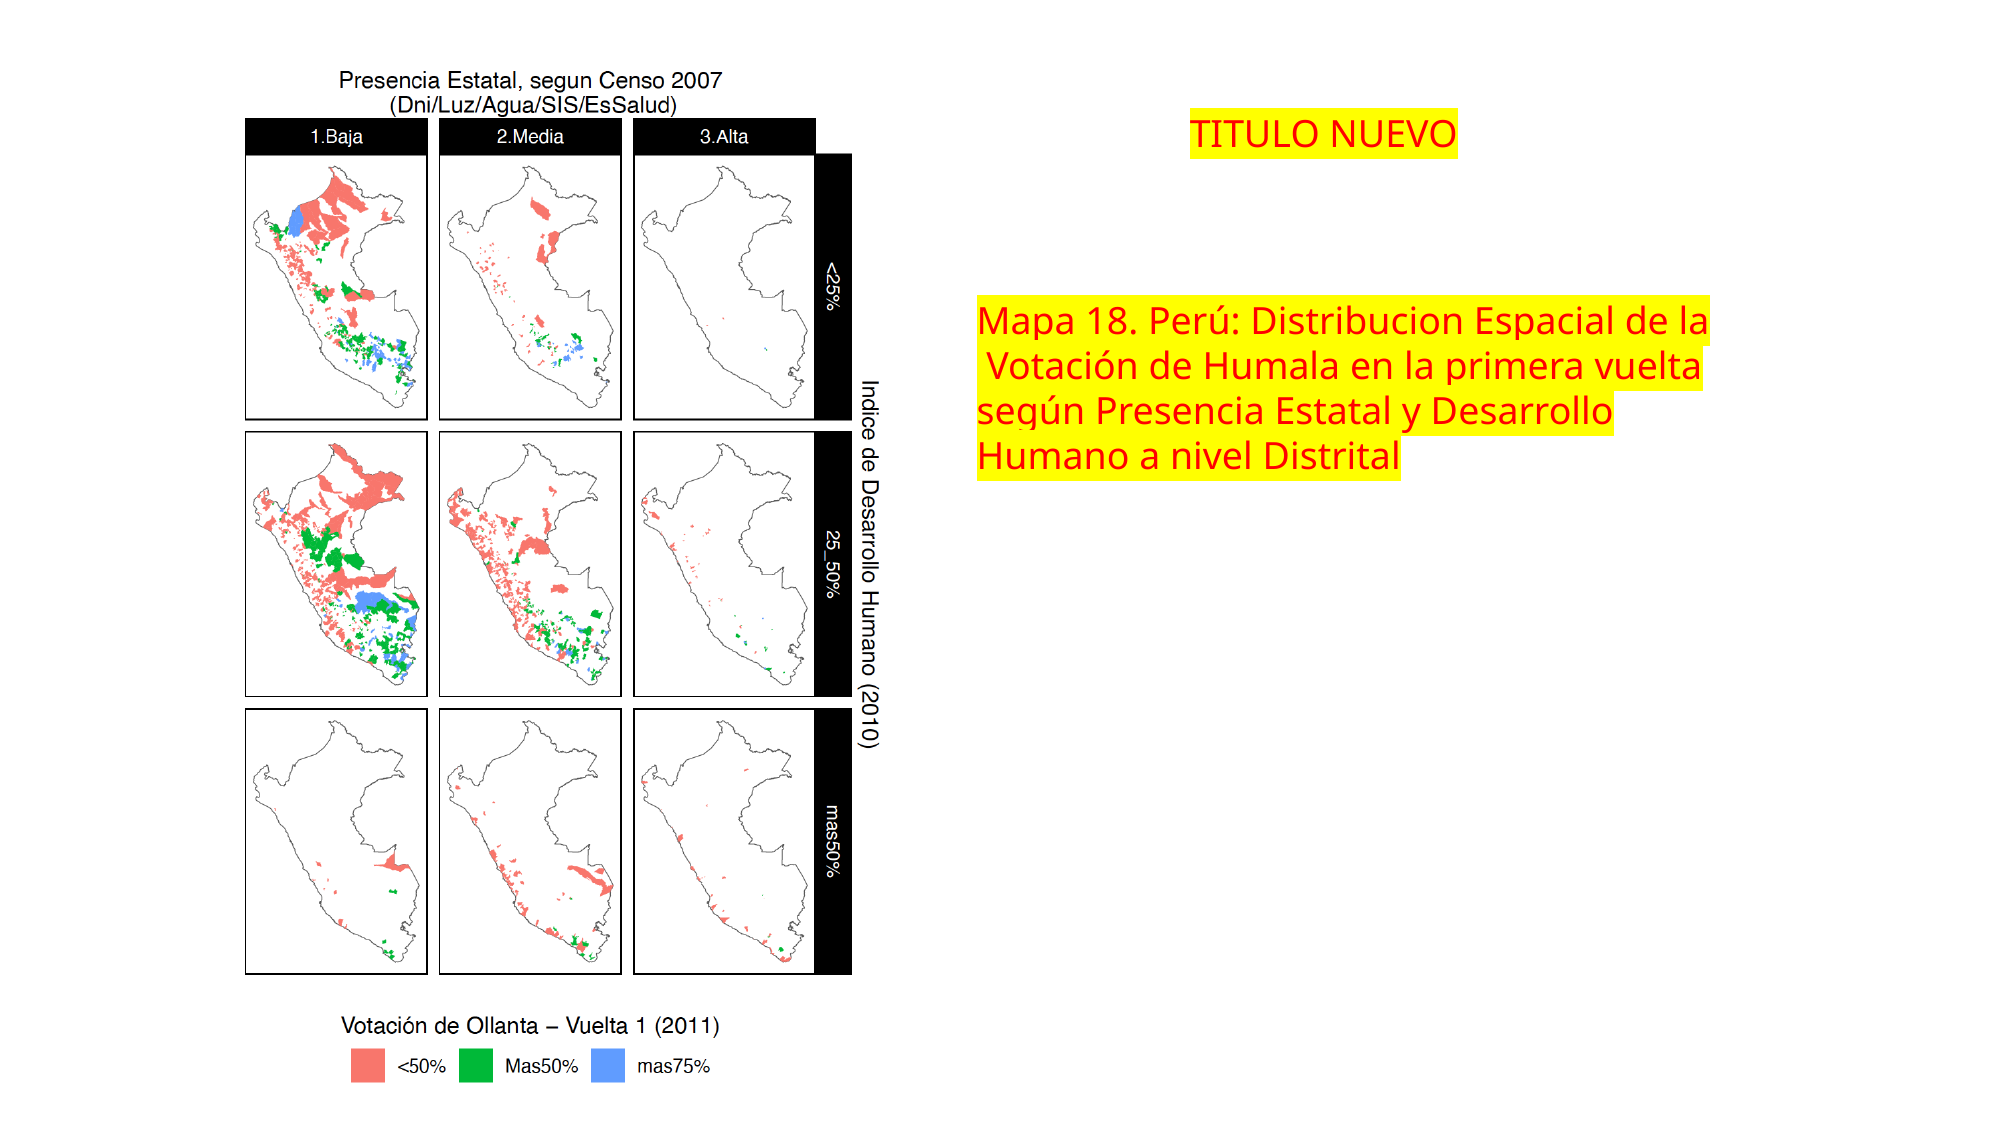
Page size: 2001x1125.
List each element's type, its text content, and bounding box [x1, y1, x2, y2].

picture [158, 56, 925, 1094]
text_box TITULO NUEVO [1174, 103, 1473, 163]
text_box Mapa 18. Perú: Distribucion Espacial de la Votación de Humala en la primera vuelta según Presencia Estatal y Desarrollo Humano a nivel Distrital [961, 289, 1727, 485]
